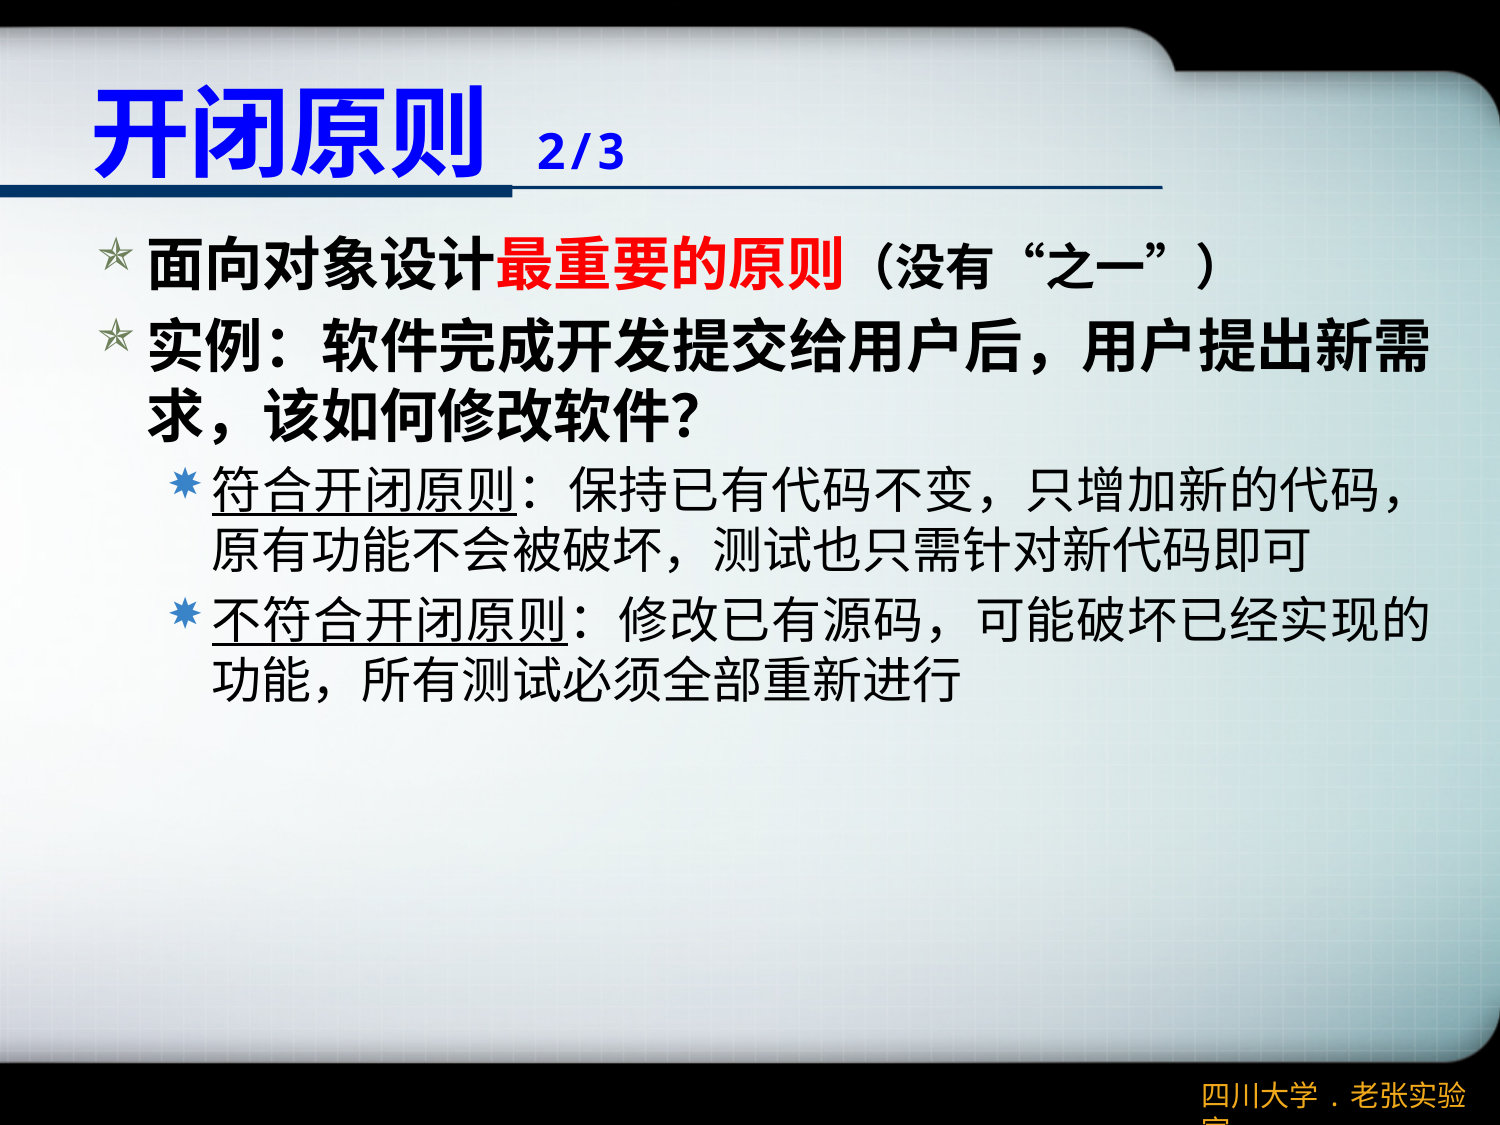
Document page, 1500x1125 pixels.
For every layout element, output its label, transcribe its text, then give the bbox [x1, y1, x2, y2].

list 面向对象设计最重要的原则（没有“之一”） 实例：软件完成开发提交给用户后，用户提出新需求，该如何修改软件？ 符合开闭原则：保持已有代码不变，只增加新的代码，原有功能不会被破坏，测试也只需针对新代码即可 不符合开闭原则：修改已有源码，可能破坏已经实现的功能，所有测试必须全部重新进行 [75, 219, 1447, 1059]
picture [0, 0, 1500, 1125]
title 开闭原则 2/3 [75, 78, 1447, 180]
